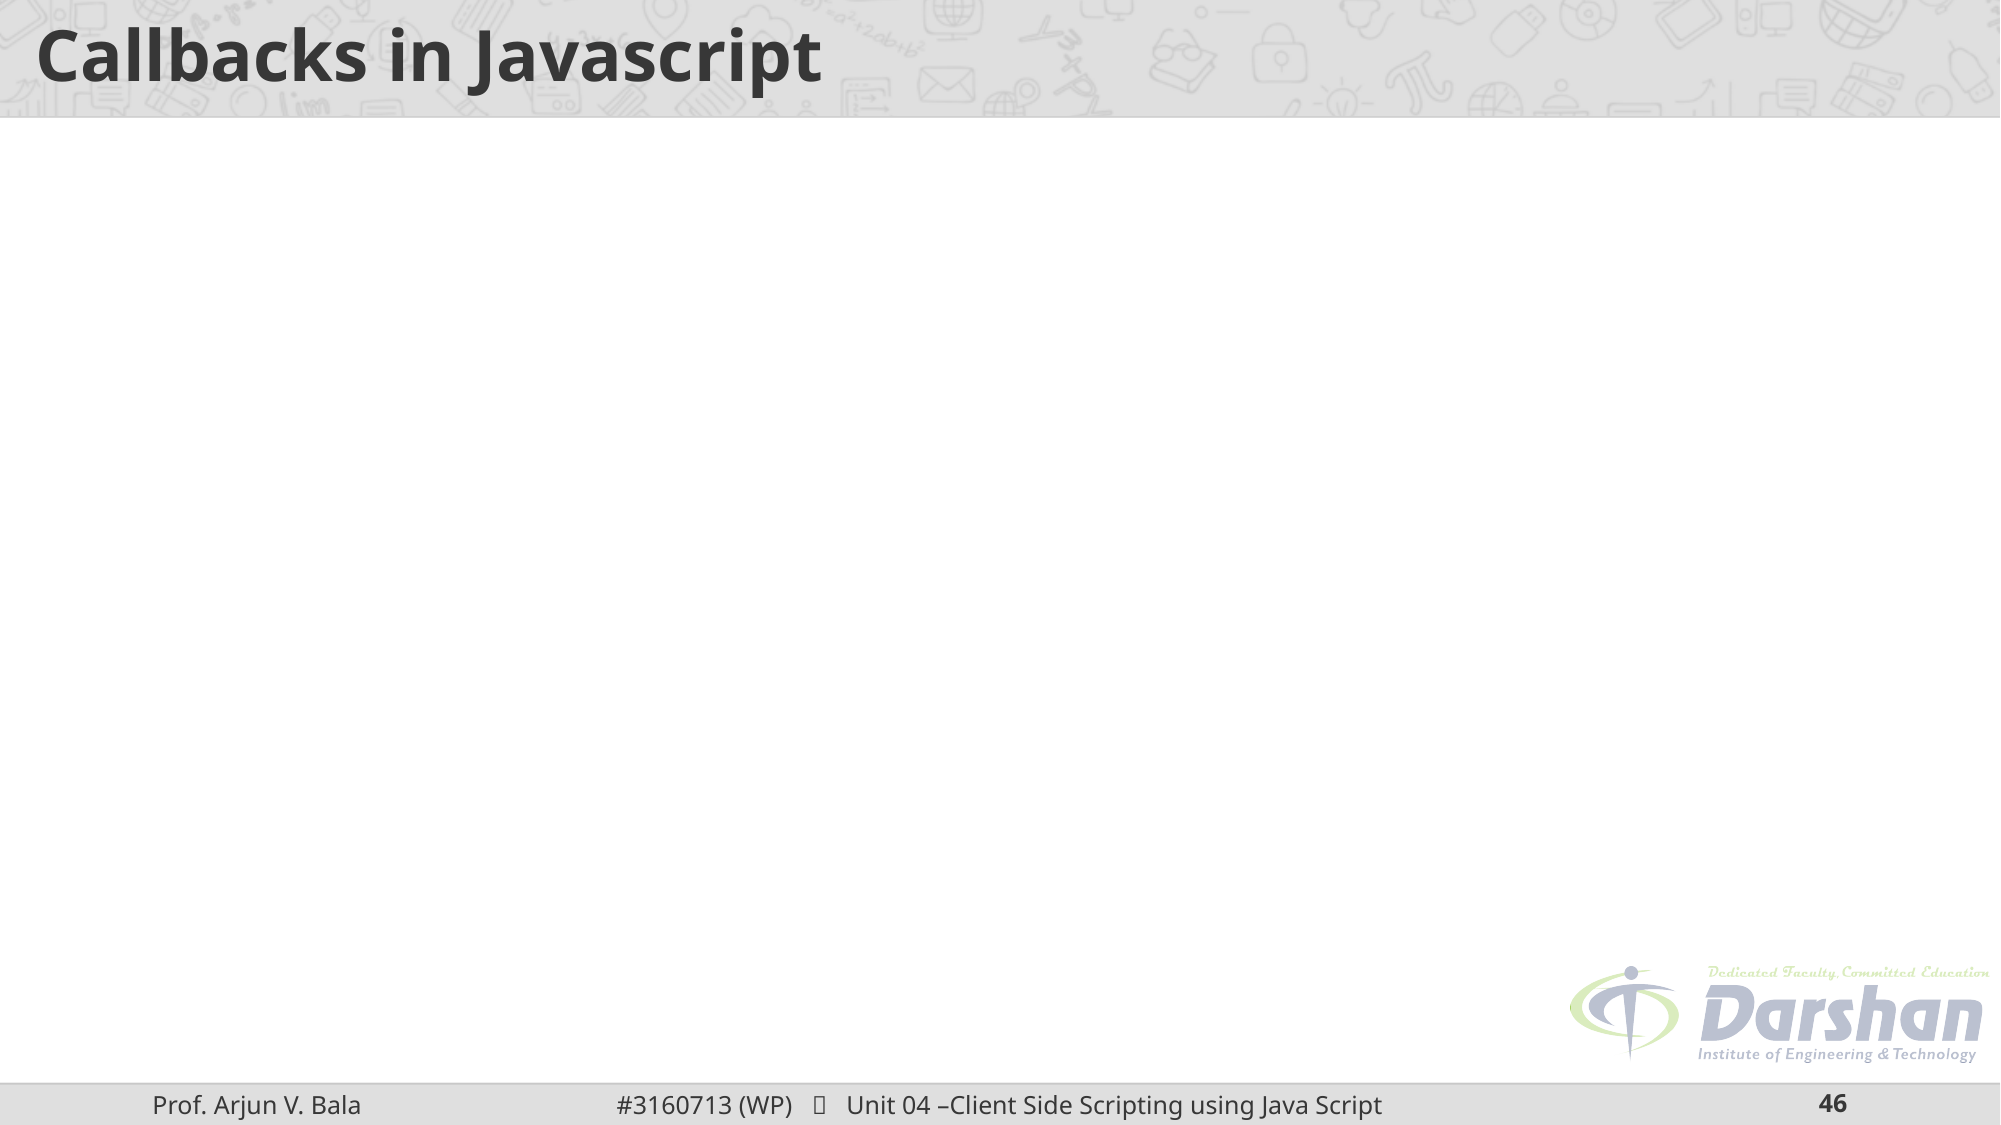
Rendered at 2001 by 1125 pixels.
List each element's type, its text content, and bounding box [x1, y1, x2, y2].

title Callbacks in Javascript [0, 0, 2000, 117]
